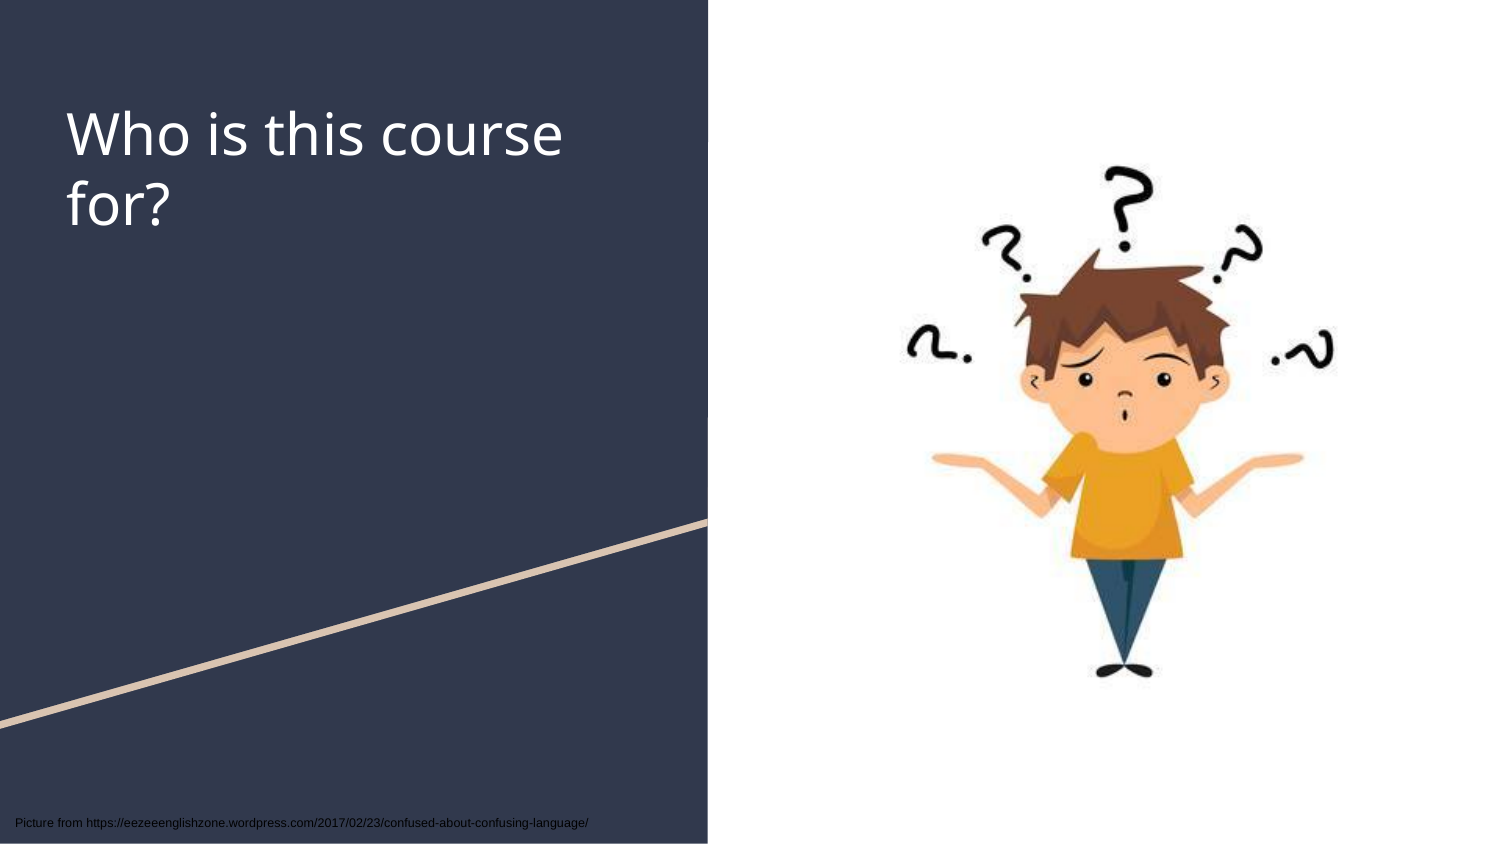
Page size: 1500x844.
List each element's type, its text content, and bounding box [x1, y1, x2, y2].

title Who is this course for? [51, 82, 660, 494]
text_box Picture from https://eezeeenglishzone.wordpress.com/2017/02/23/confused-about-confusing-language/ [0, 800, 617, 844]
picture [849, 151, 1391, 693]
